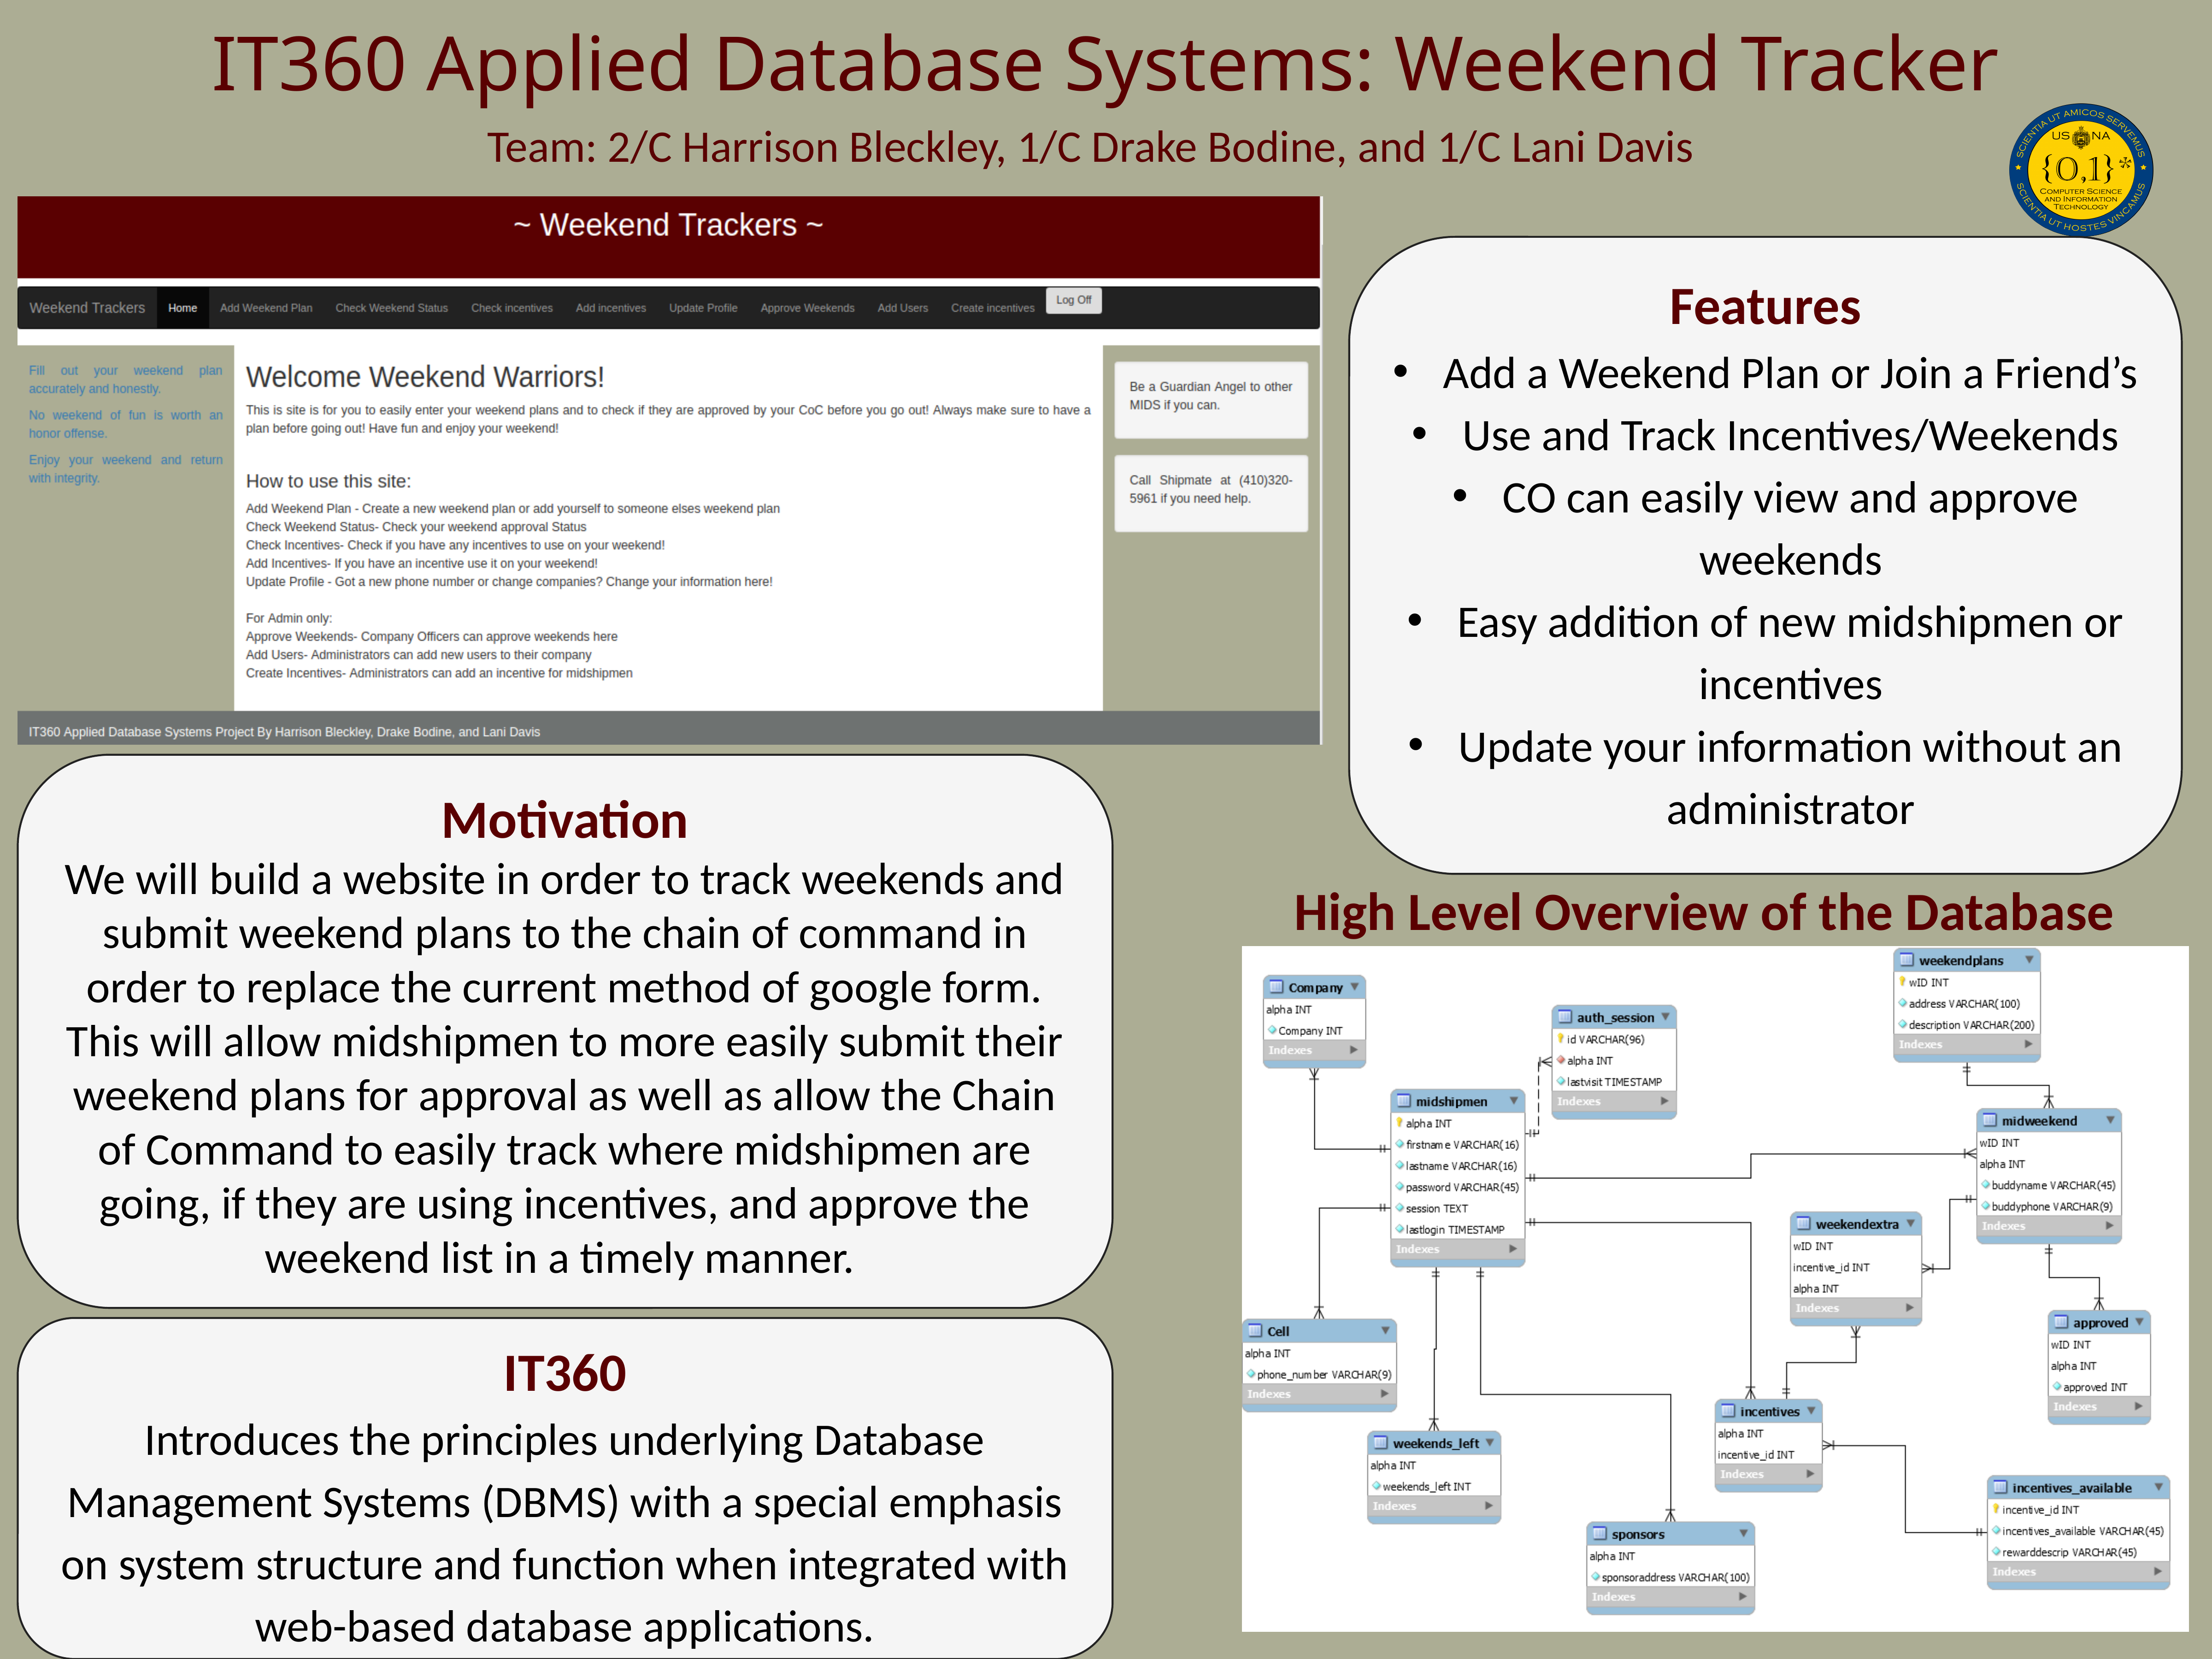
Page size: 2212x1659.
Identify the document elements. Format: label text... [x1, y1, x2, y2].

text_box IT360 Applied Database Systems: Weekend Tracker [0, 13, 2212, 128]
text_box Motivation We will build a website in order to track weekends and submit weekend plans to the chain of command in order to replace the current method of google form. This will allow midshipmen to more easily submit their weekend plans for approval as well as allow the Chain of Command to easily track where midshipmen are going, if they are using incentives, and approve the weekend list in a timely manner. [17, 753, 1114, 1309]
text_box High Level Overview of the Database [1288, 874, 2142, 944]
picture [18, 196, 1323, 745]
text_box IT360 Introduces the principles underlying Database Management Systems (DBMS) with a special emphasis on system structure and function when integrated with web-based database applications. [17, 1317, 1114, 1659]
text_box Team: 2/C Harrison Bleckley, 1/C Drake Bodine, and 1/C Lani Davis [129, 114, 2007, 171]
picture [2009, 103, 2153, 237]
text_box Features Add a Weekend Plan or Join a Friend’s Use and Track Incentives/Weekends CO can easily view and approve weekends Easy addition of new midshipmen or incentives Update your information without an administrator [1348, 235, 2183, 874]
picture [1242, 946, 2189, 1632]
